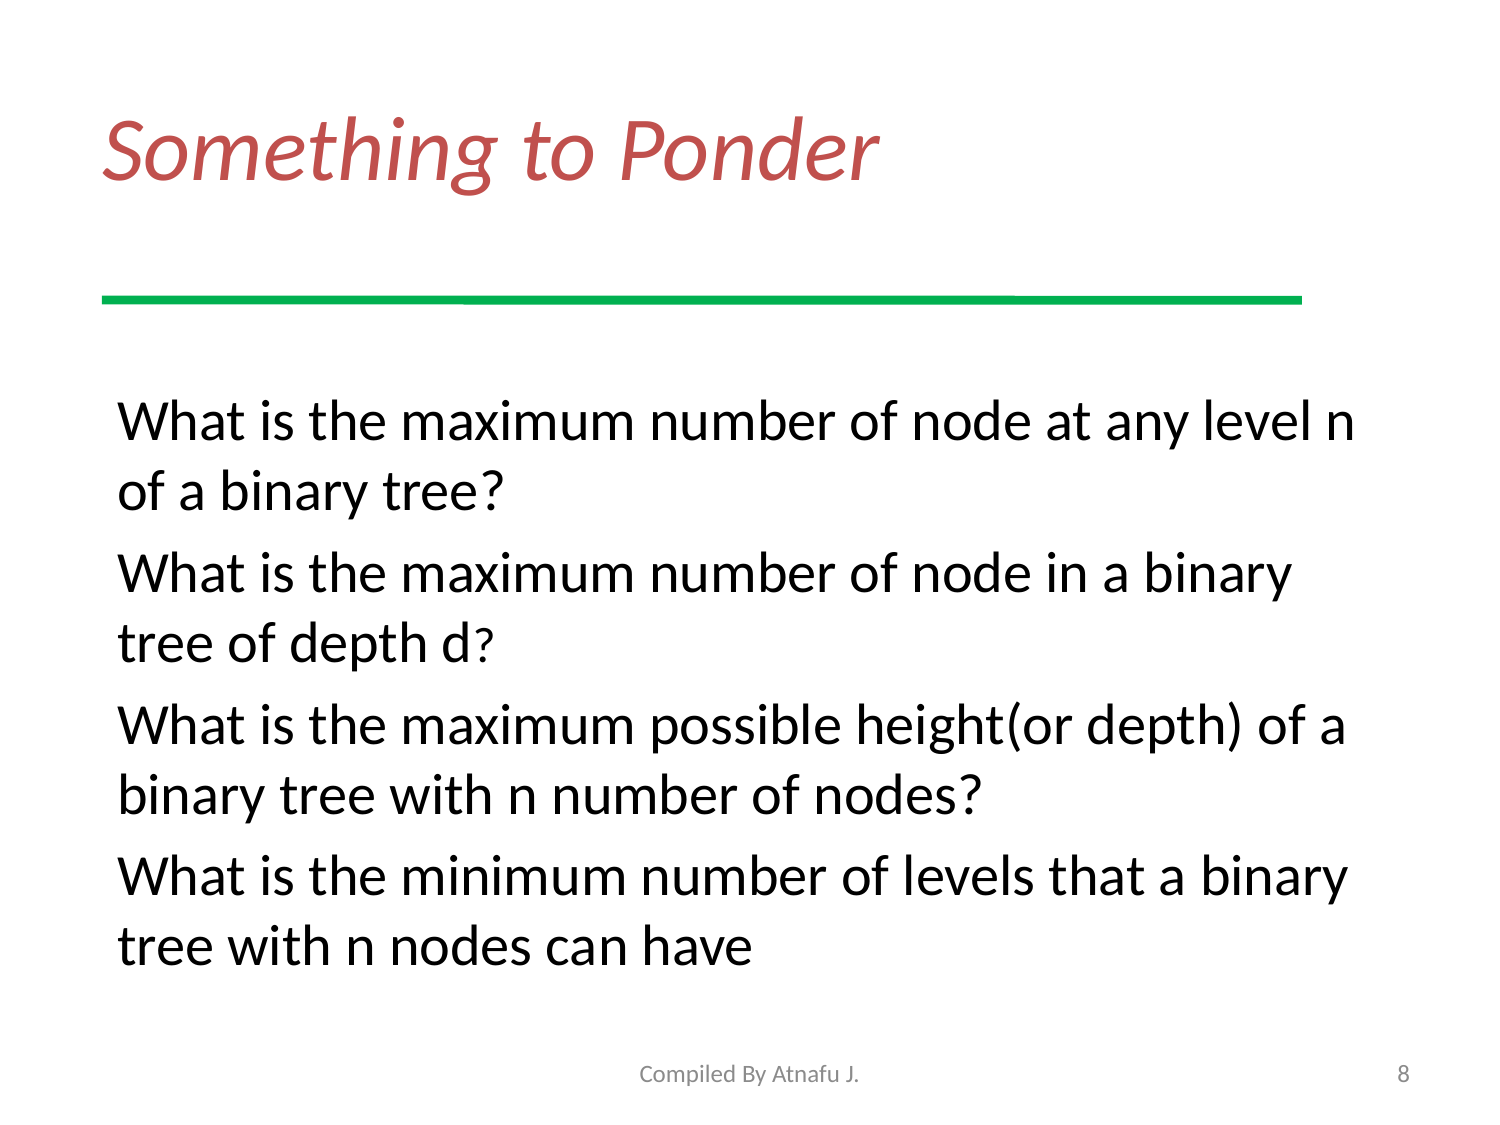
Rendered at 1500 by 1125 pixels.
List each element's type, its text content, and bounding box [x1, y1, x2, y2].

title Something to Ponder [87, 50, 1438, 238]
list What is the maximum number of node at any level n of a binary tree? What is the maximum number of node in a binary tree of depth d? What is the maximum possible height(or depth) of a binary tree with n number of nodes? What is the minimum number of levels that a binary tree with n nodes can have [101, 375, 1377, 1050]
footer Compiled By Atnafu J. [512, 1042, 988, 1103]
slide_number 8 [1074, 1042, 1425, 1103]
